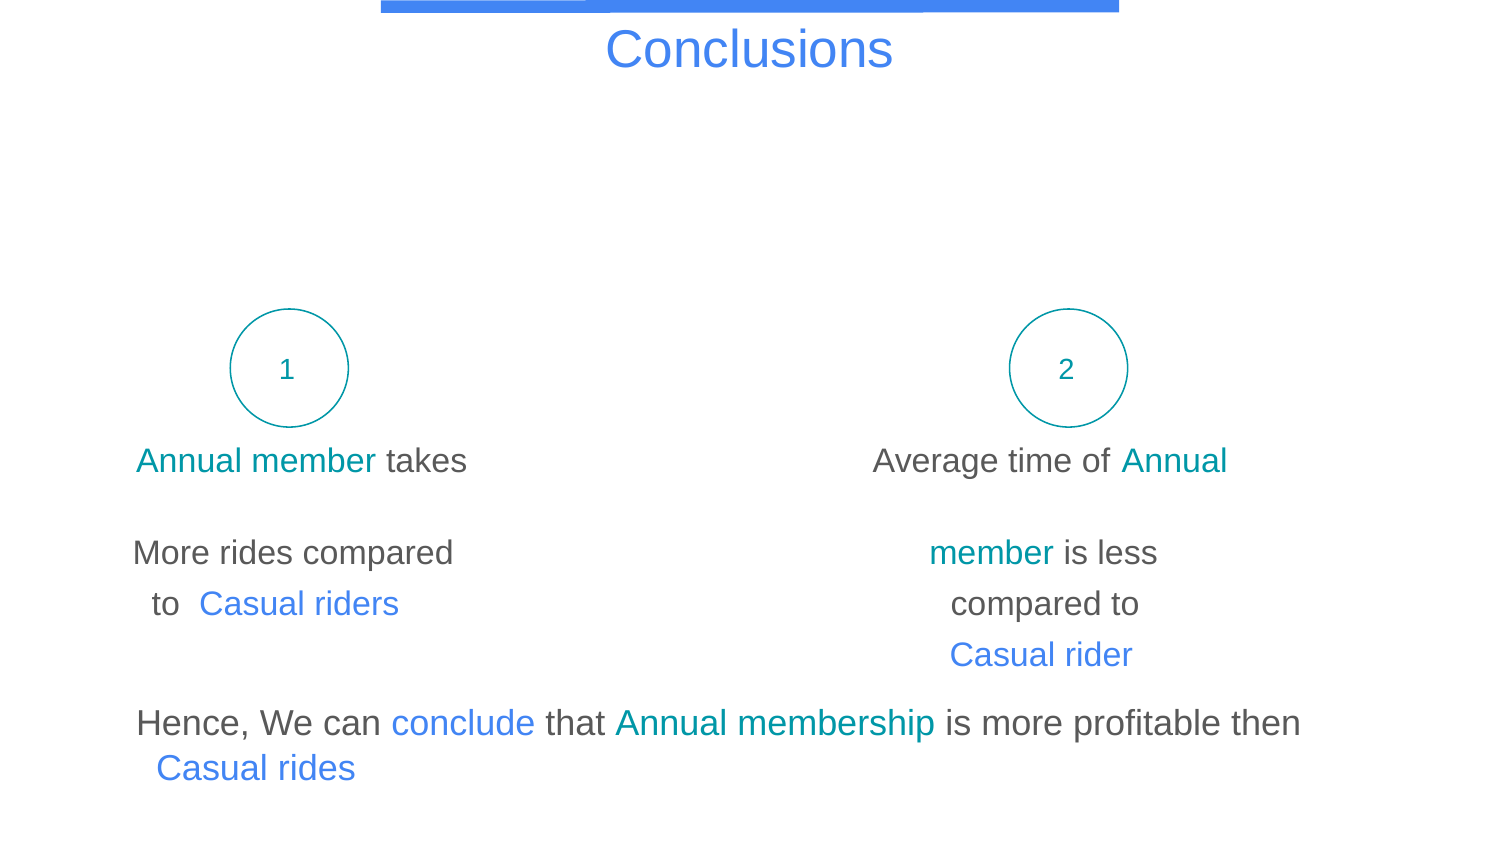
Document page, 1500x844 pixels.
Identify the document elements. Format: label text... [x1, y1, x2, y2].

text_box 1 [230, 308, 349, 428]
list Annual member takes Average time of Annual More rides compared member is less to Casual riders compared to Casual rider Hence, We can conclude that Annual membership is more profitable then Casual rides [51, 189, 1449, 799]
title Conclusions [51, 0, 1449, 94]
text_box 2 [1009, 308, 1128, 428]
